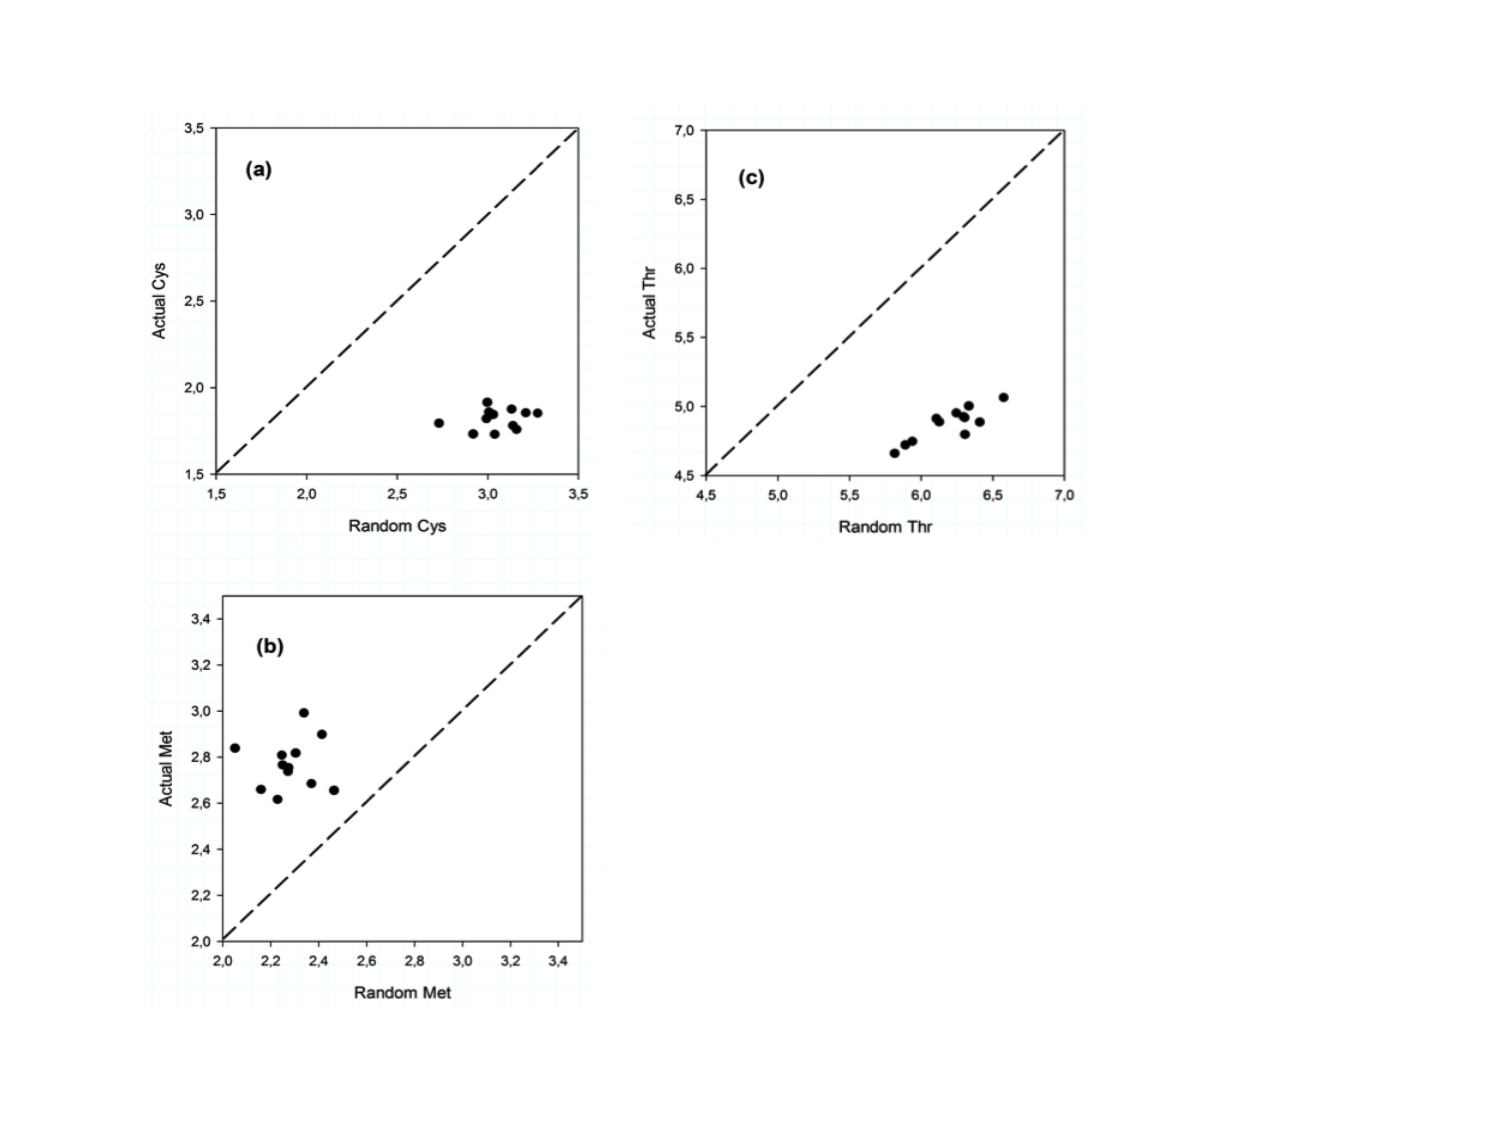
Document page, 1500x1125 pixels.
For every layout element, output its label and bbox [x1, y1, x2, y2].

text_box [148, 104, 1083, 1010]
